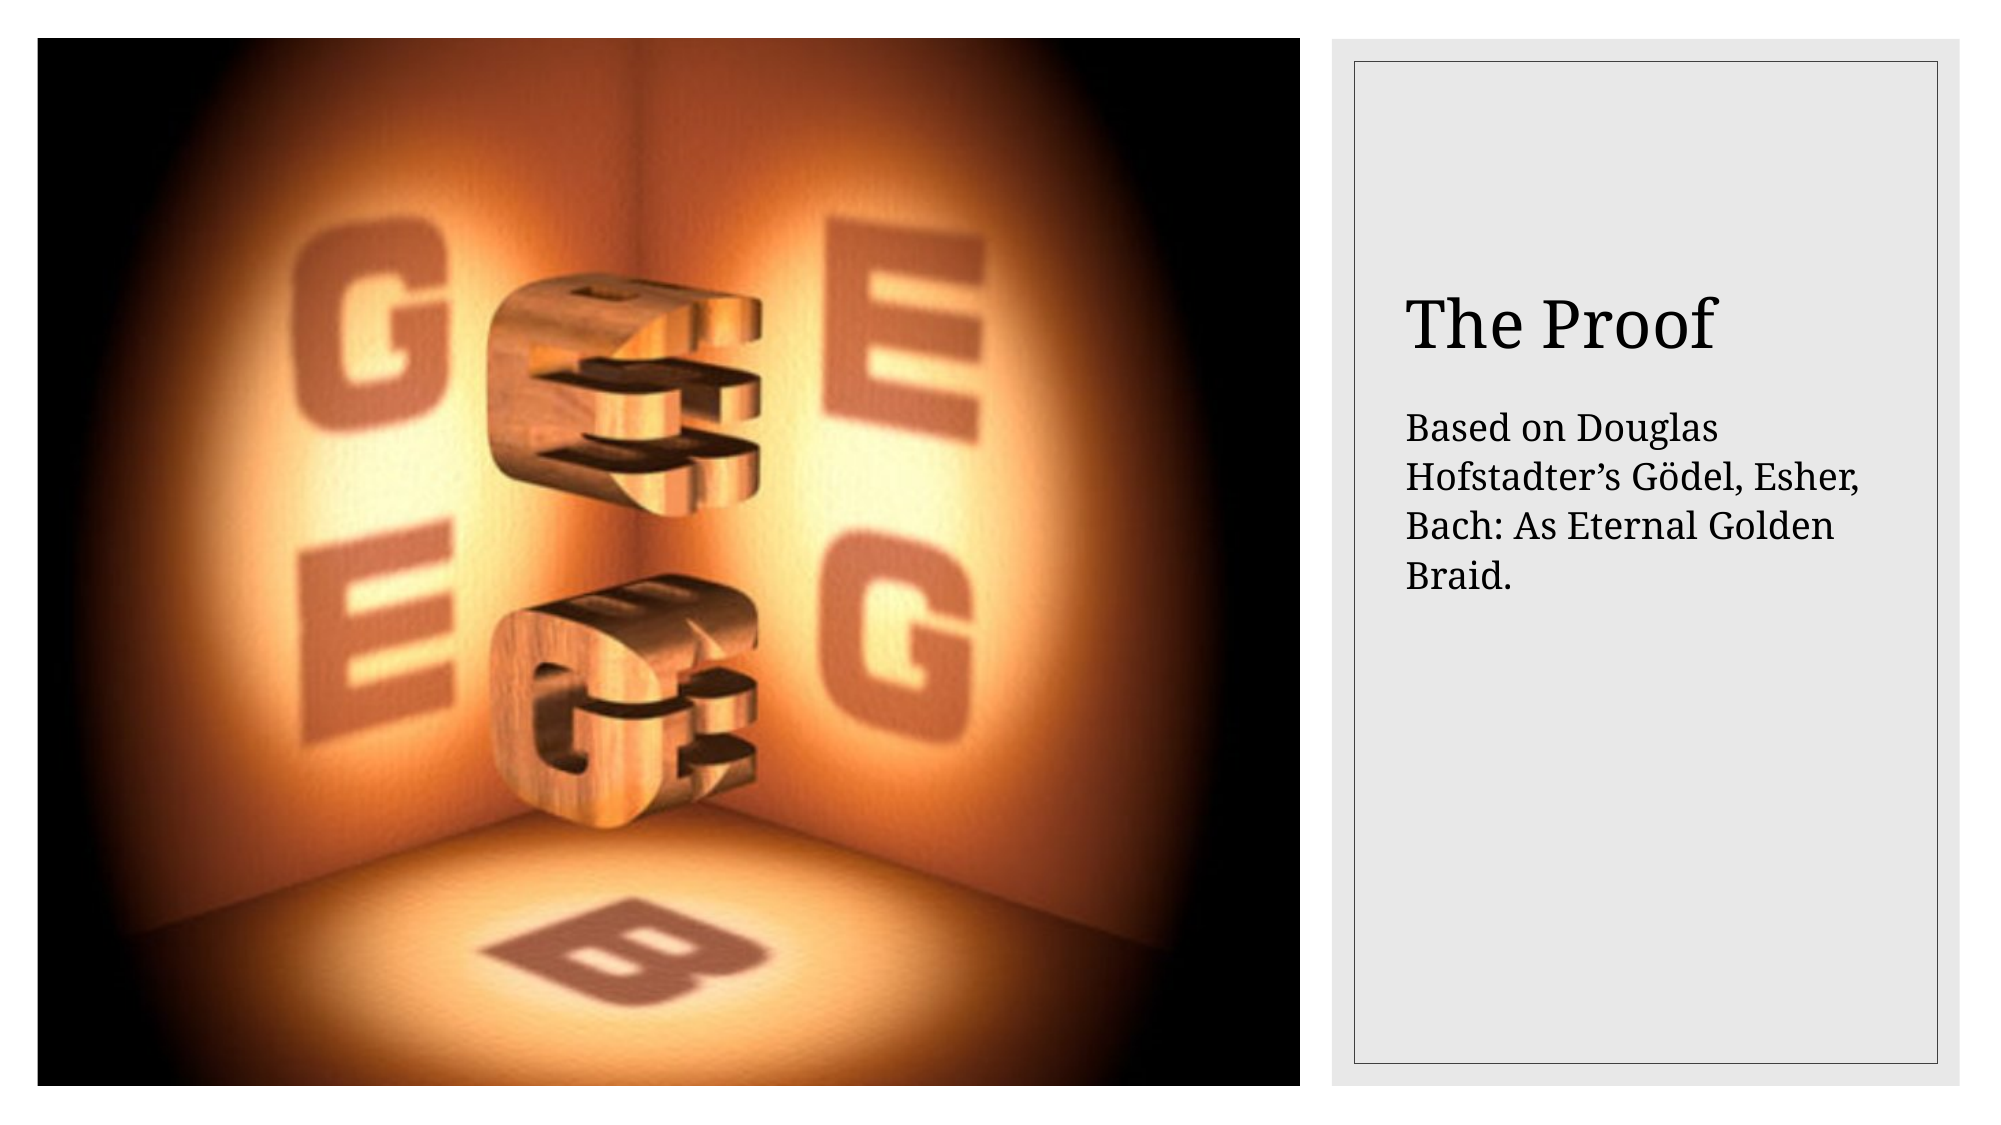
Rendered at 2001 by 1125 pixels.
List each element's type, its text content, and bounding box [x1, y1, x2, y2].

list Based on Douglas Hofstadter’s Gödel, Esher, Bach: As Eternal Golden Braid. [1390, 391, 1907, 968]
picture [37, 38, 1300, 1086]
title The Proof [1390, 98, 1907, 369]
